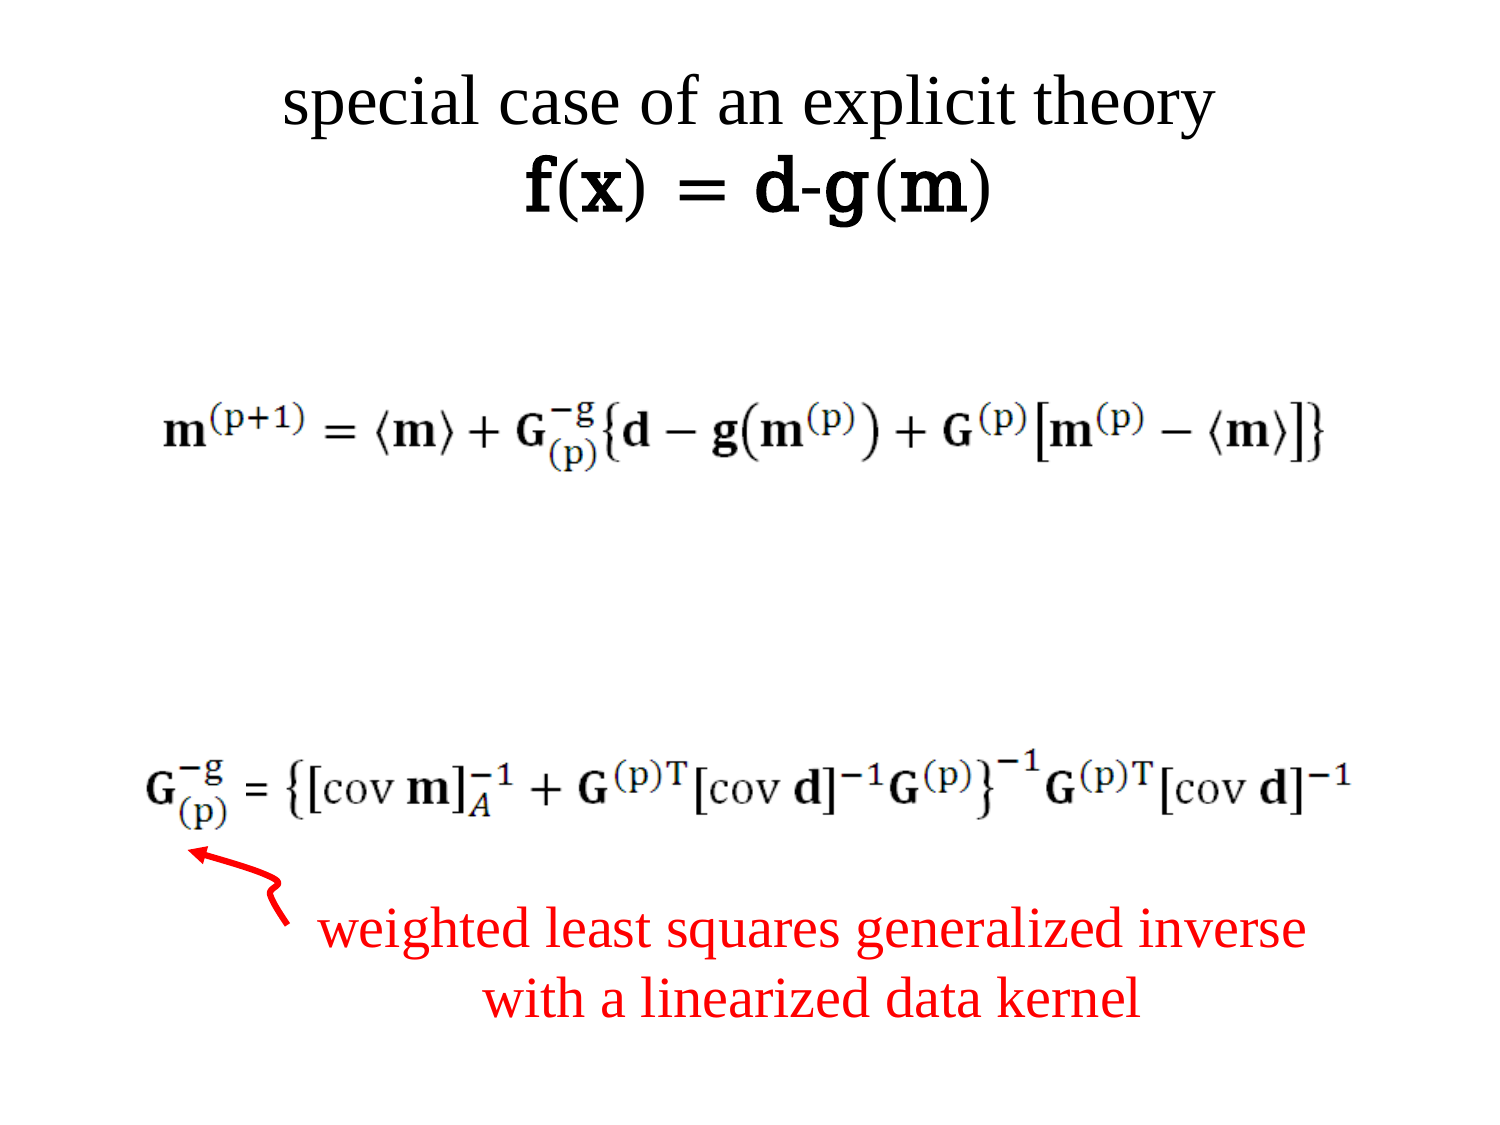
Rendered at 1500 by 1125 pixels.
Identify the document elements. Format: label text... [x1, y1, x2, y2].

picture [132, 724, 1401, 863]
text_box [215, 868, 289, 926]
title special case of an explicit theory f(x) = d-g(m) [75, 45, 1425, 233]
text_box weighted least squares generalized inverse with a linearized data kernel [249, 937, 1375, 1050]
picture [149, 374, 1338, 501]
